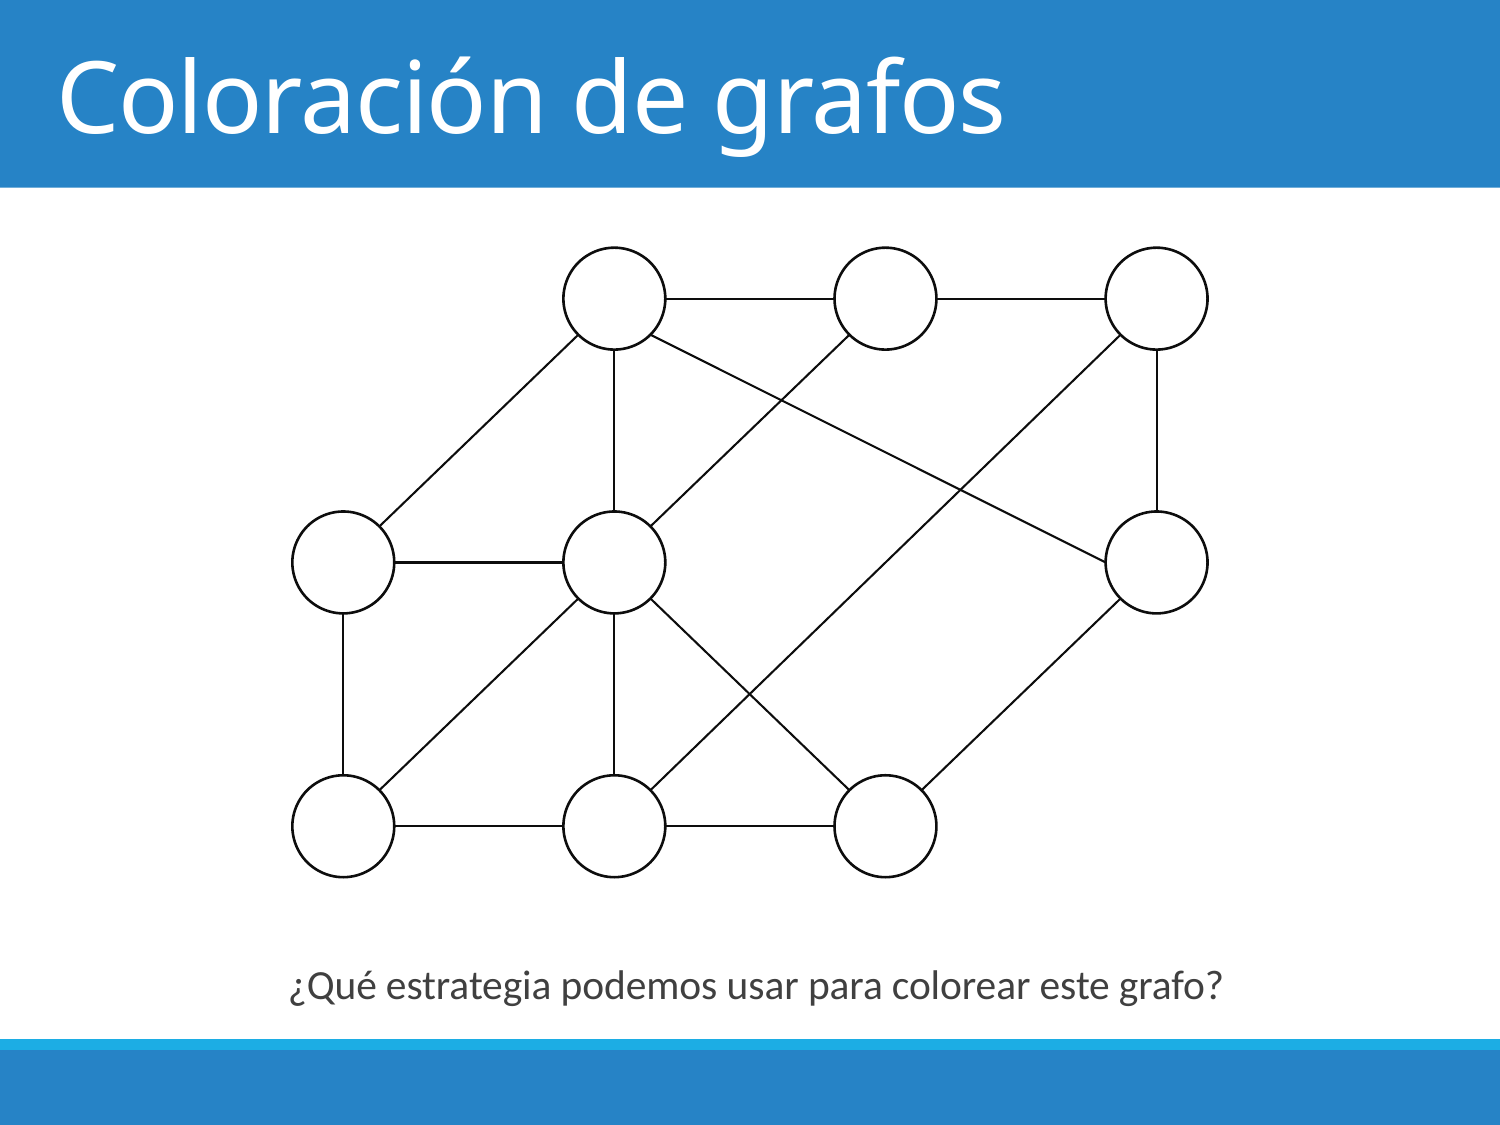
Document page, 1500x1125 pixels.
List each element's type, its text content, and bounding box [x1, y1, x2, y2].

text_box [291, 774, 396, 879]
text_box [562, 246, 667, 351]
text_box [1104, 246, 1209, 351]
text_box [921, 597, 1122, 791]
text_box [1130, 510, 1209, 615]
list ¿Qué estrategia podemos usar para colorear este grafo? [41, 926, 1459, 1016]
title Coloración de grafos [41, 0, 1459, 188]
text_box [833, 799, 938, 879]
text_box [562, 510, 647, 615]
text_box [291, 510, 396, 615]
text_box [833, 246, 938, 330]
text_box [378, 334, 579, 527]
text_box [649, 334, 1122, 791]
text_box [562, 774, 667, 879]
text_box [378, 597, 579, 791]
